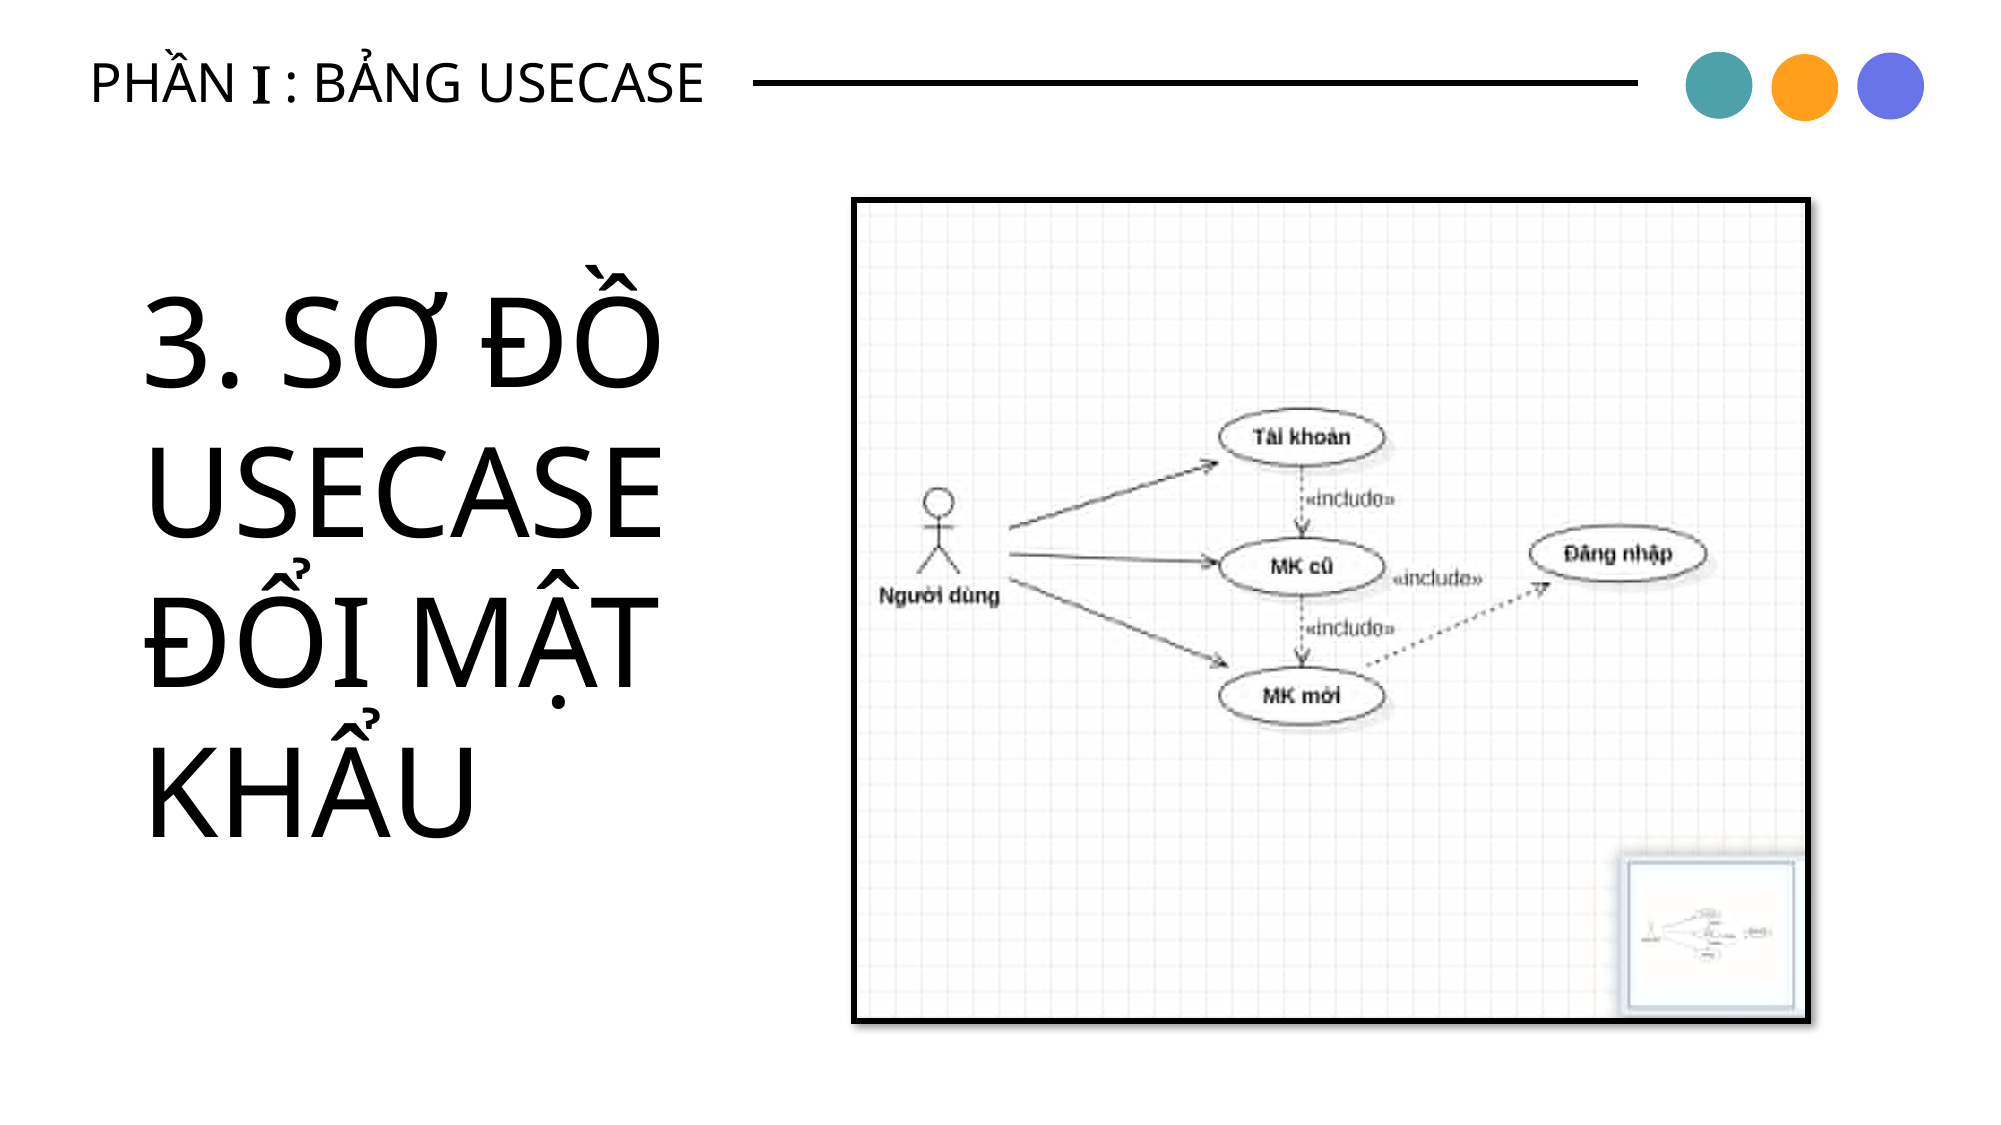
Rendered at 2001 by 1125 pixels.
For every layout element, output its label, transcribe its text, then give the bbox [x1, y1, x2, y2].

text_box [1771, 54, 1839, 122]
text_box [1685, 51, 1753, 119]
text_box 3. SƠ ĐỒ USECASE ĐỔI MẬT KHẨU [126, 255, 775, 871]
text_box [1857, 52, 1924, 120]
text_box PHẦN  : BẢNG USECASE [74, 41, 723, 121]
picture [856, 203, 1805, 1018]
